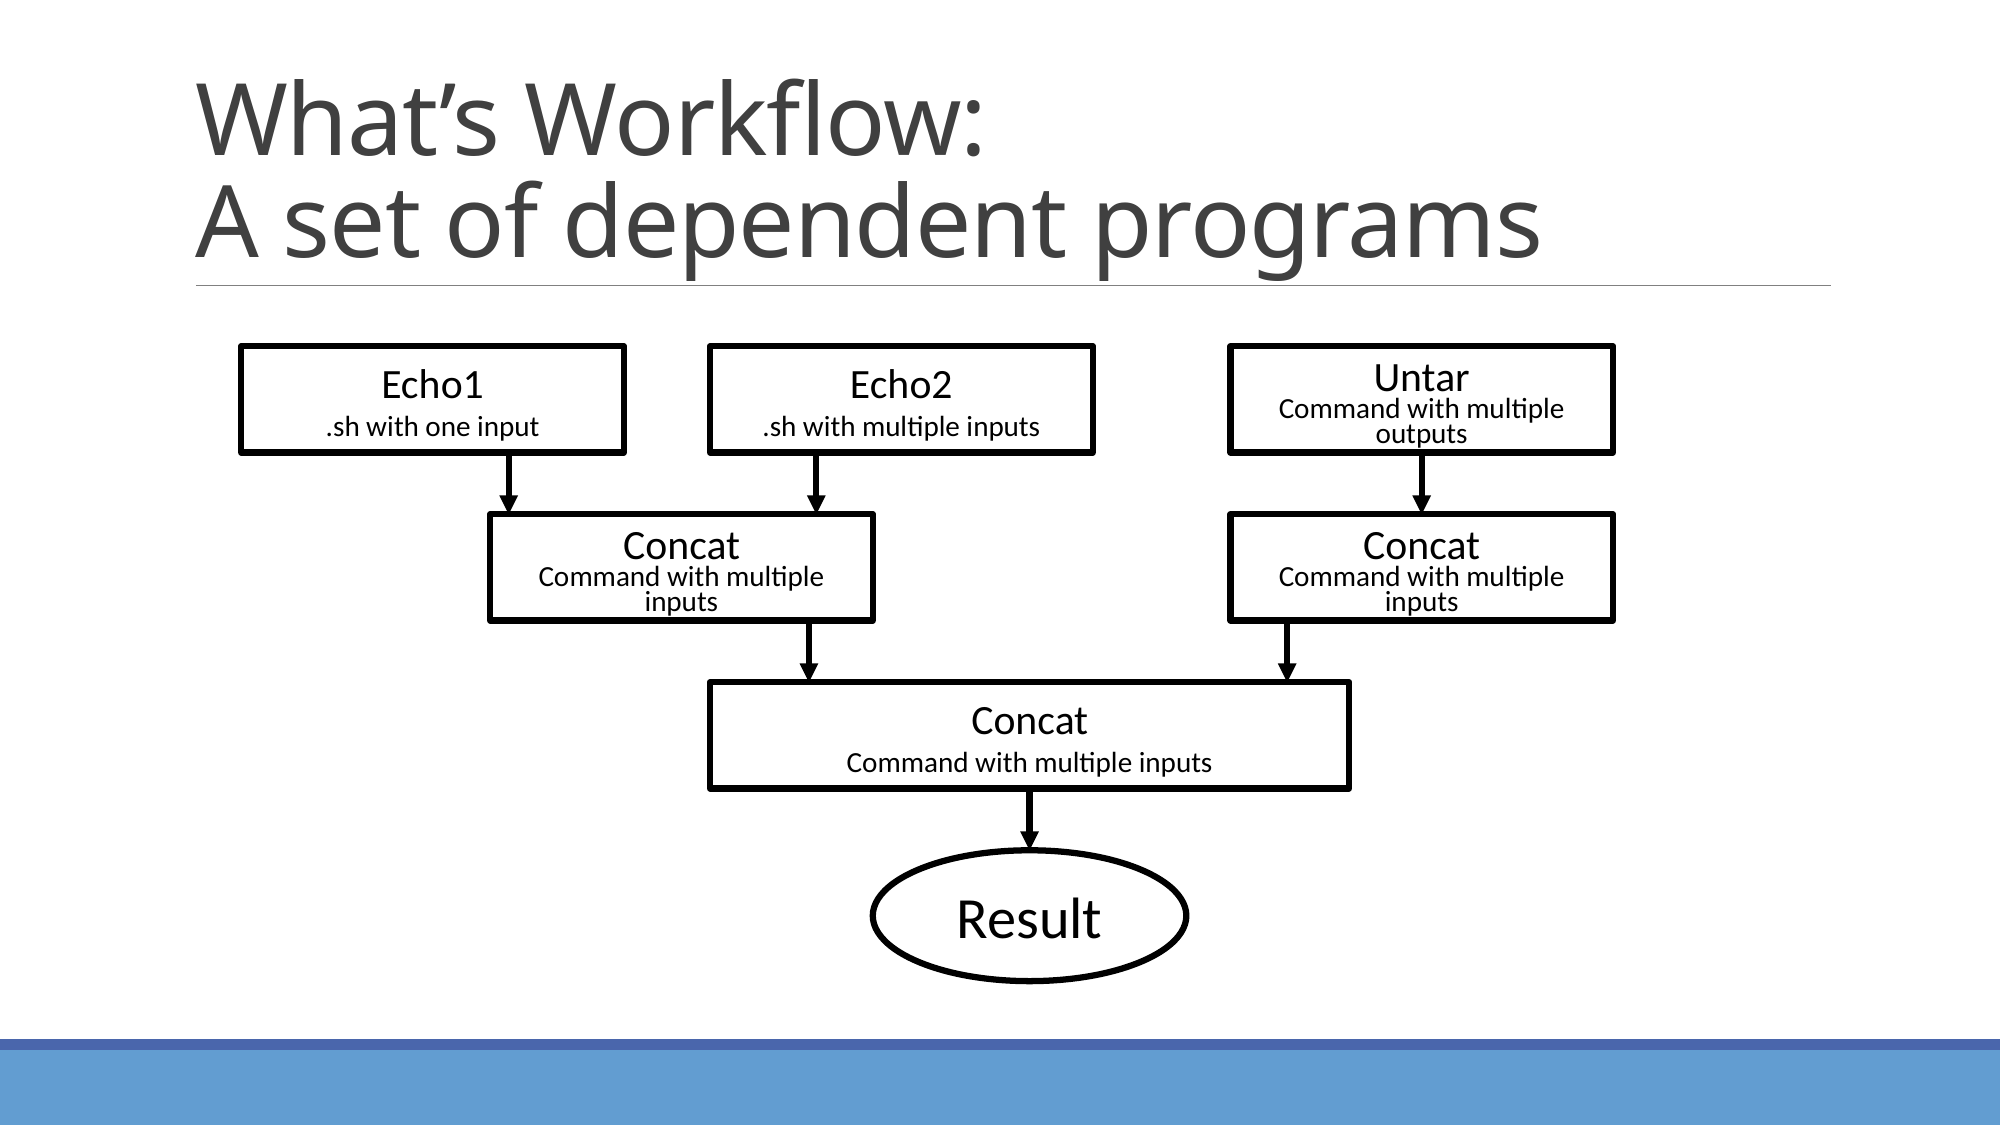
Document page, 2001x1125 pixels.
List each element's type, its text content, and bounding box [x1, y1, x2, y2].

text_box Echo2 .sh with multiple inputs [709, 345, 1094, 454]
text_box Result [871, 849, 1188, 983]
text_box Concat Command with multiple inputs [1229, 513, 1614, 622]
text_box Echo1 .sh with one input [240, 345, 625, 454]
text_box Concat Command with multiple inputs [489, 513, 874, 622]
text_box Untar Command with multiple outputs [1229, 345, 1614, 454]
text_box Concat Command with multiple inputs [709, 681, 1350, 790]
title What’s Workflow: A set of dependent programs [180, 47, 1830, 285]
